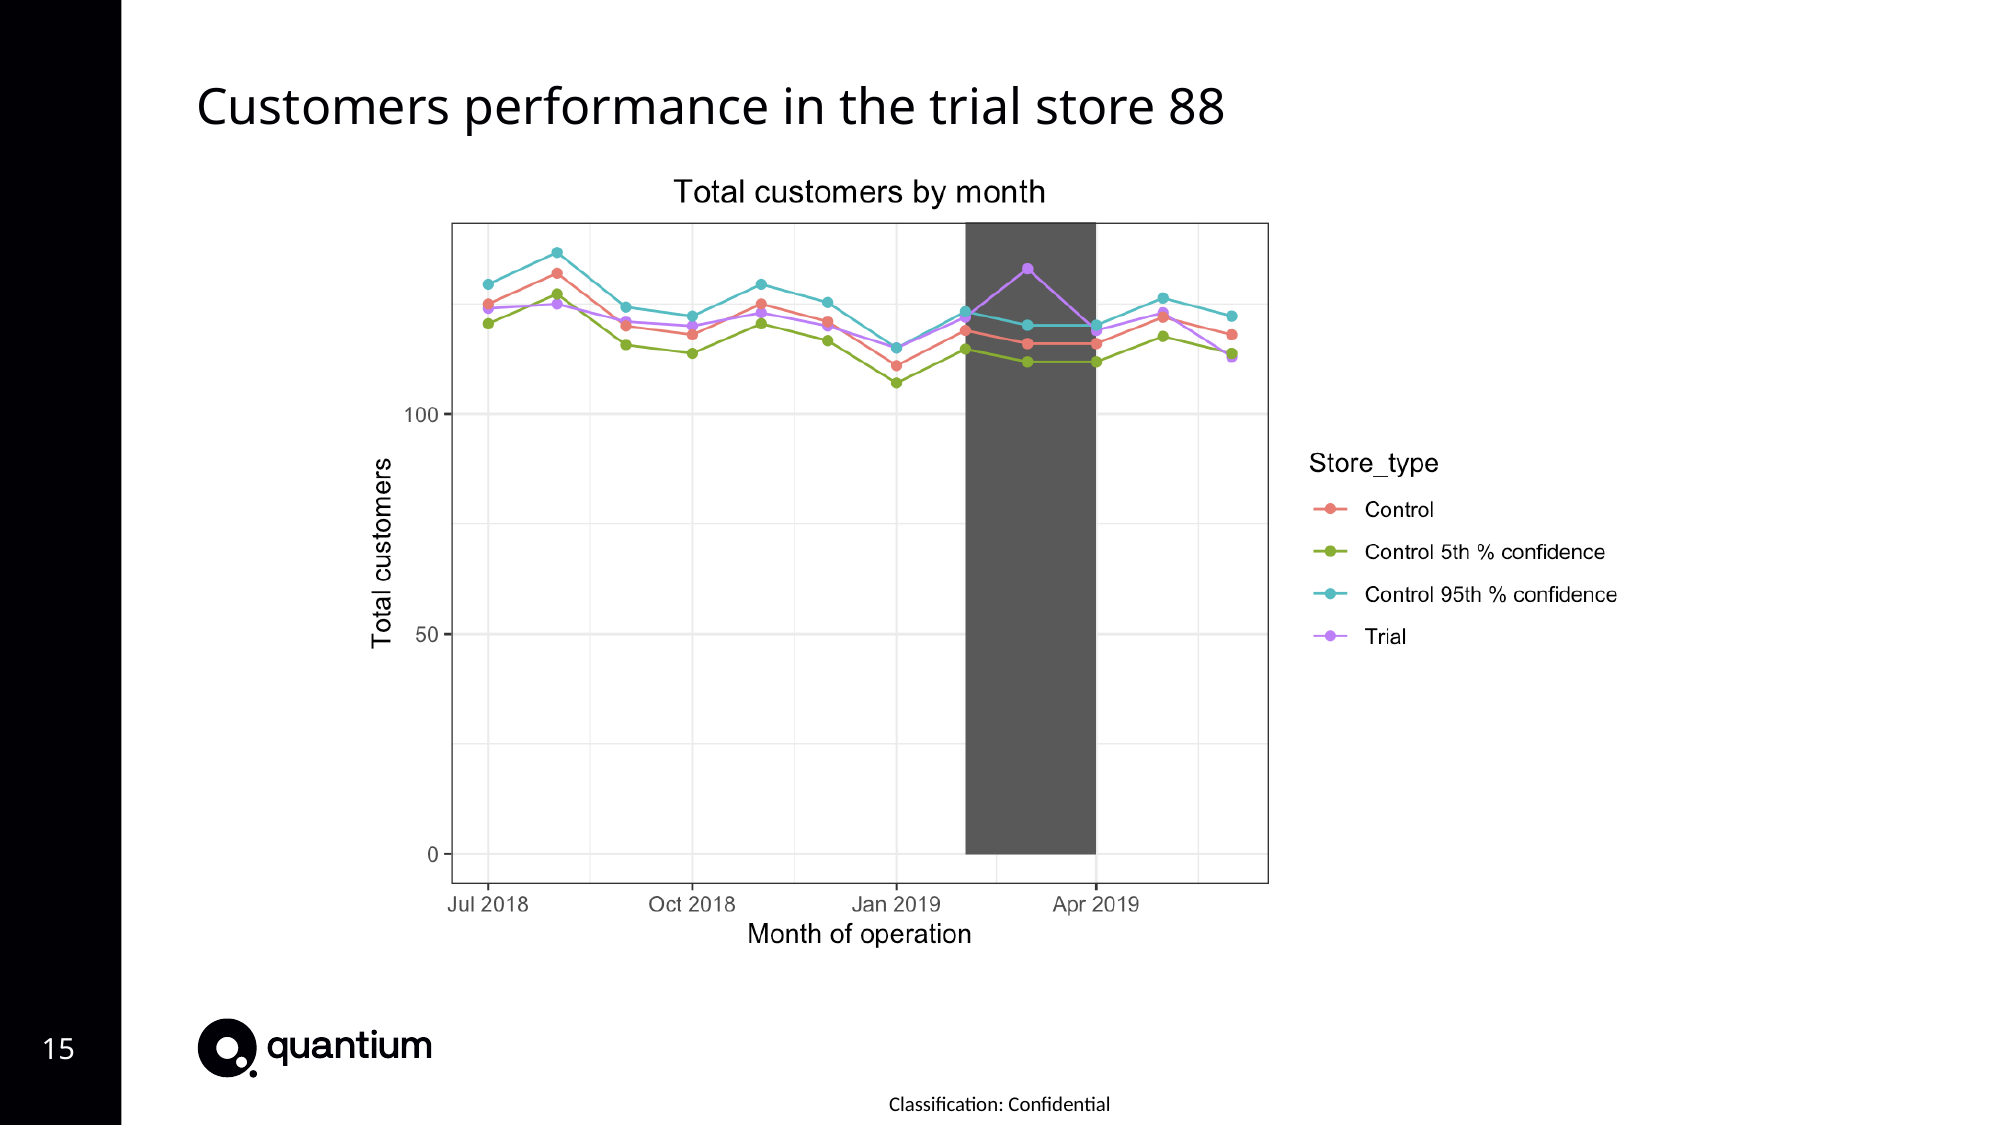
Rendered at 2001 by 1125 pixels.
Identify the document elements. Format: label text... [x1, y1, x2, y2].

picture [362, 168, 1638, 957]
list Customers performance in the trial store 88 [196, 74, 1916, 210]
